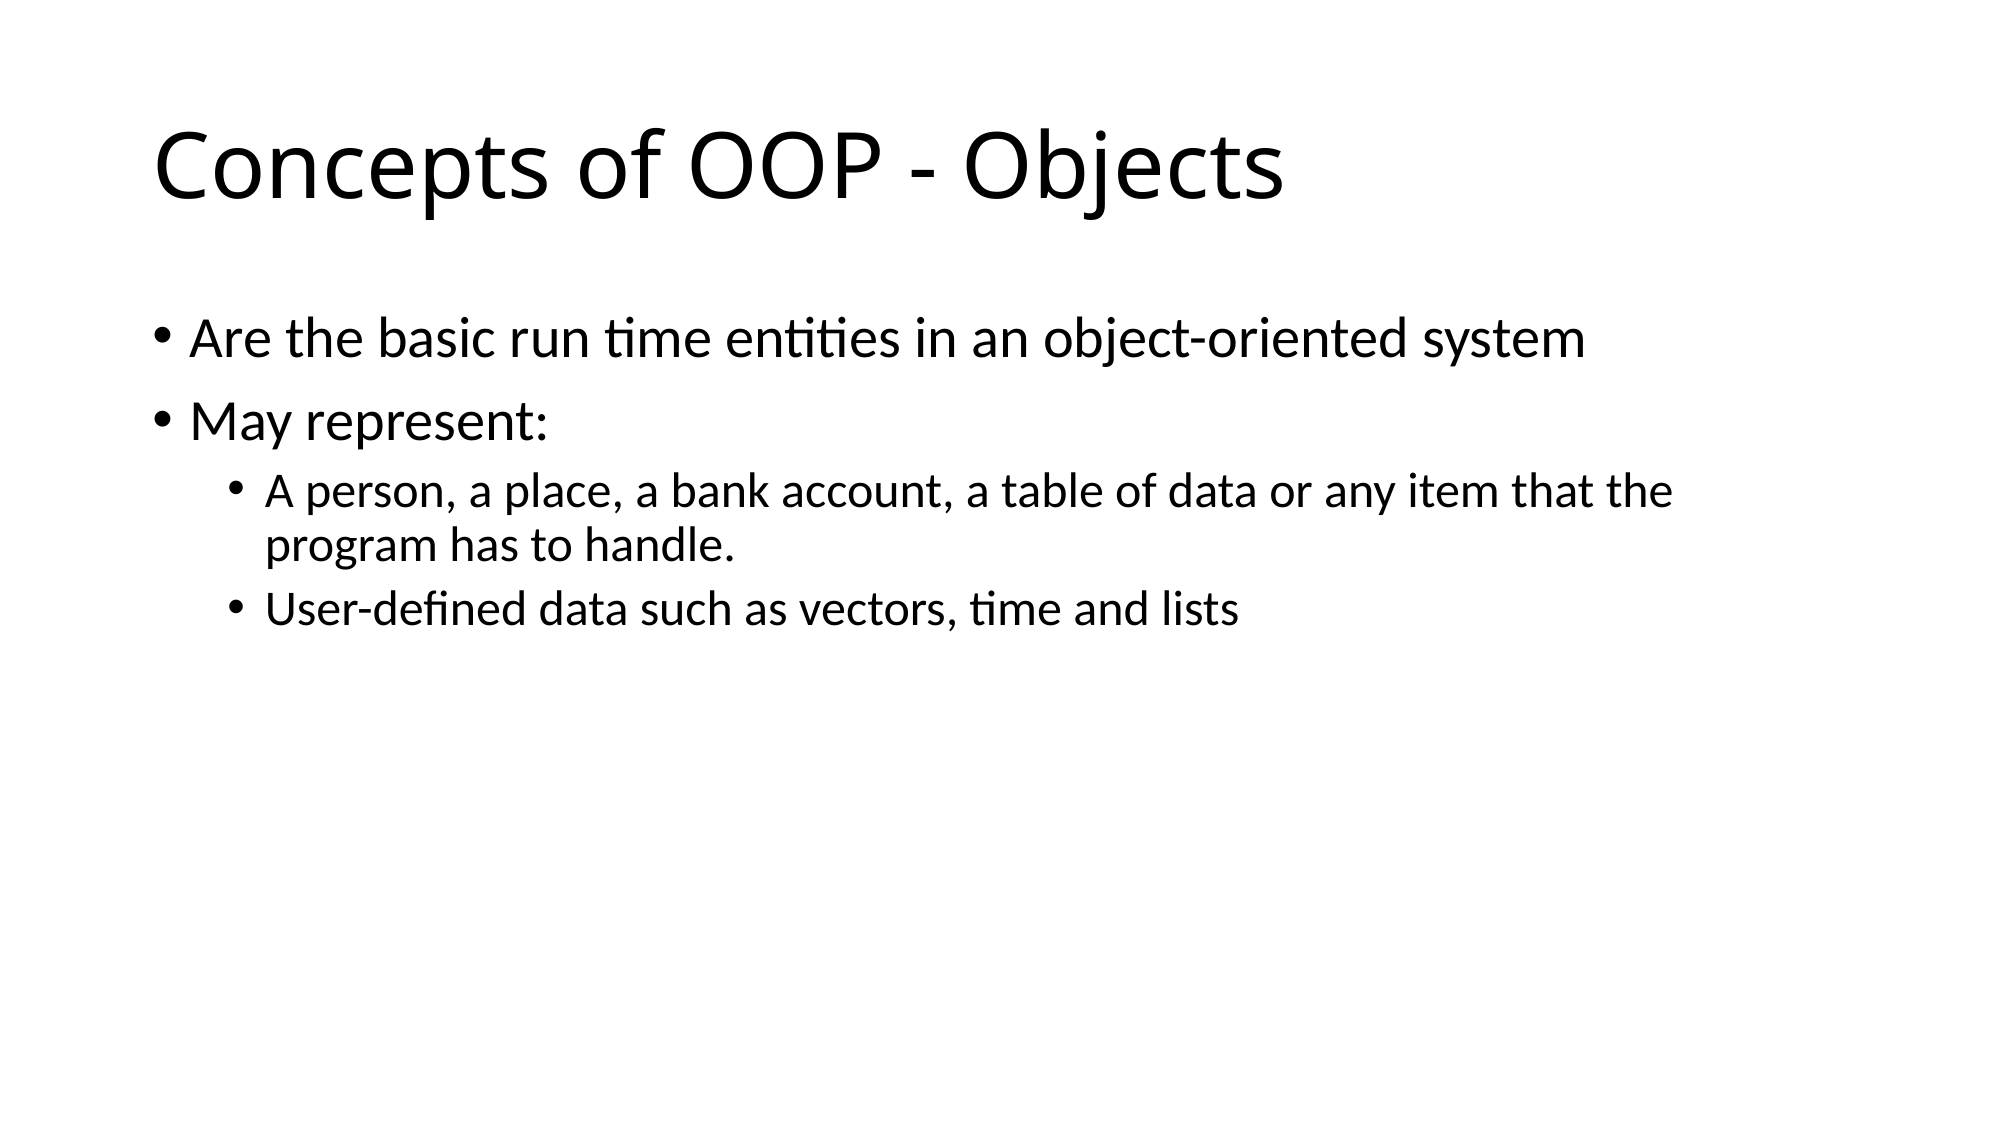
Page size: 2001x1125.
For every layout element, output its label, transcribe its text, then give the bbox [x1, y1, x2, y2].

list Are the basic run time entities in an object-oriented system May represent: A person, a place, a bank account, a table of data or any item that the program has to handle. User-defined data such as vectors, time and lists [137, 299, 1863, 1014]
title Concepts of OOP - Objects [137, 59, 1863, 278]
